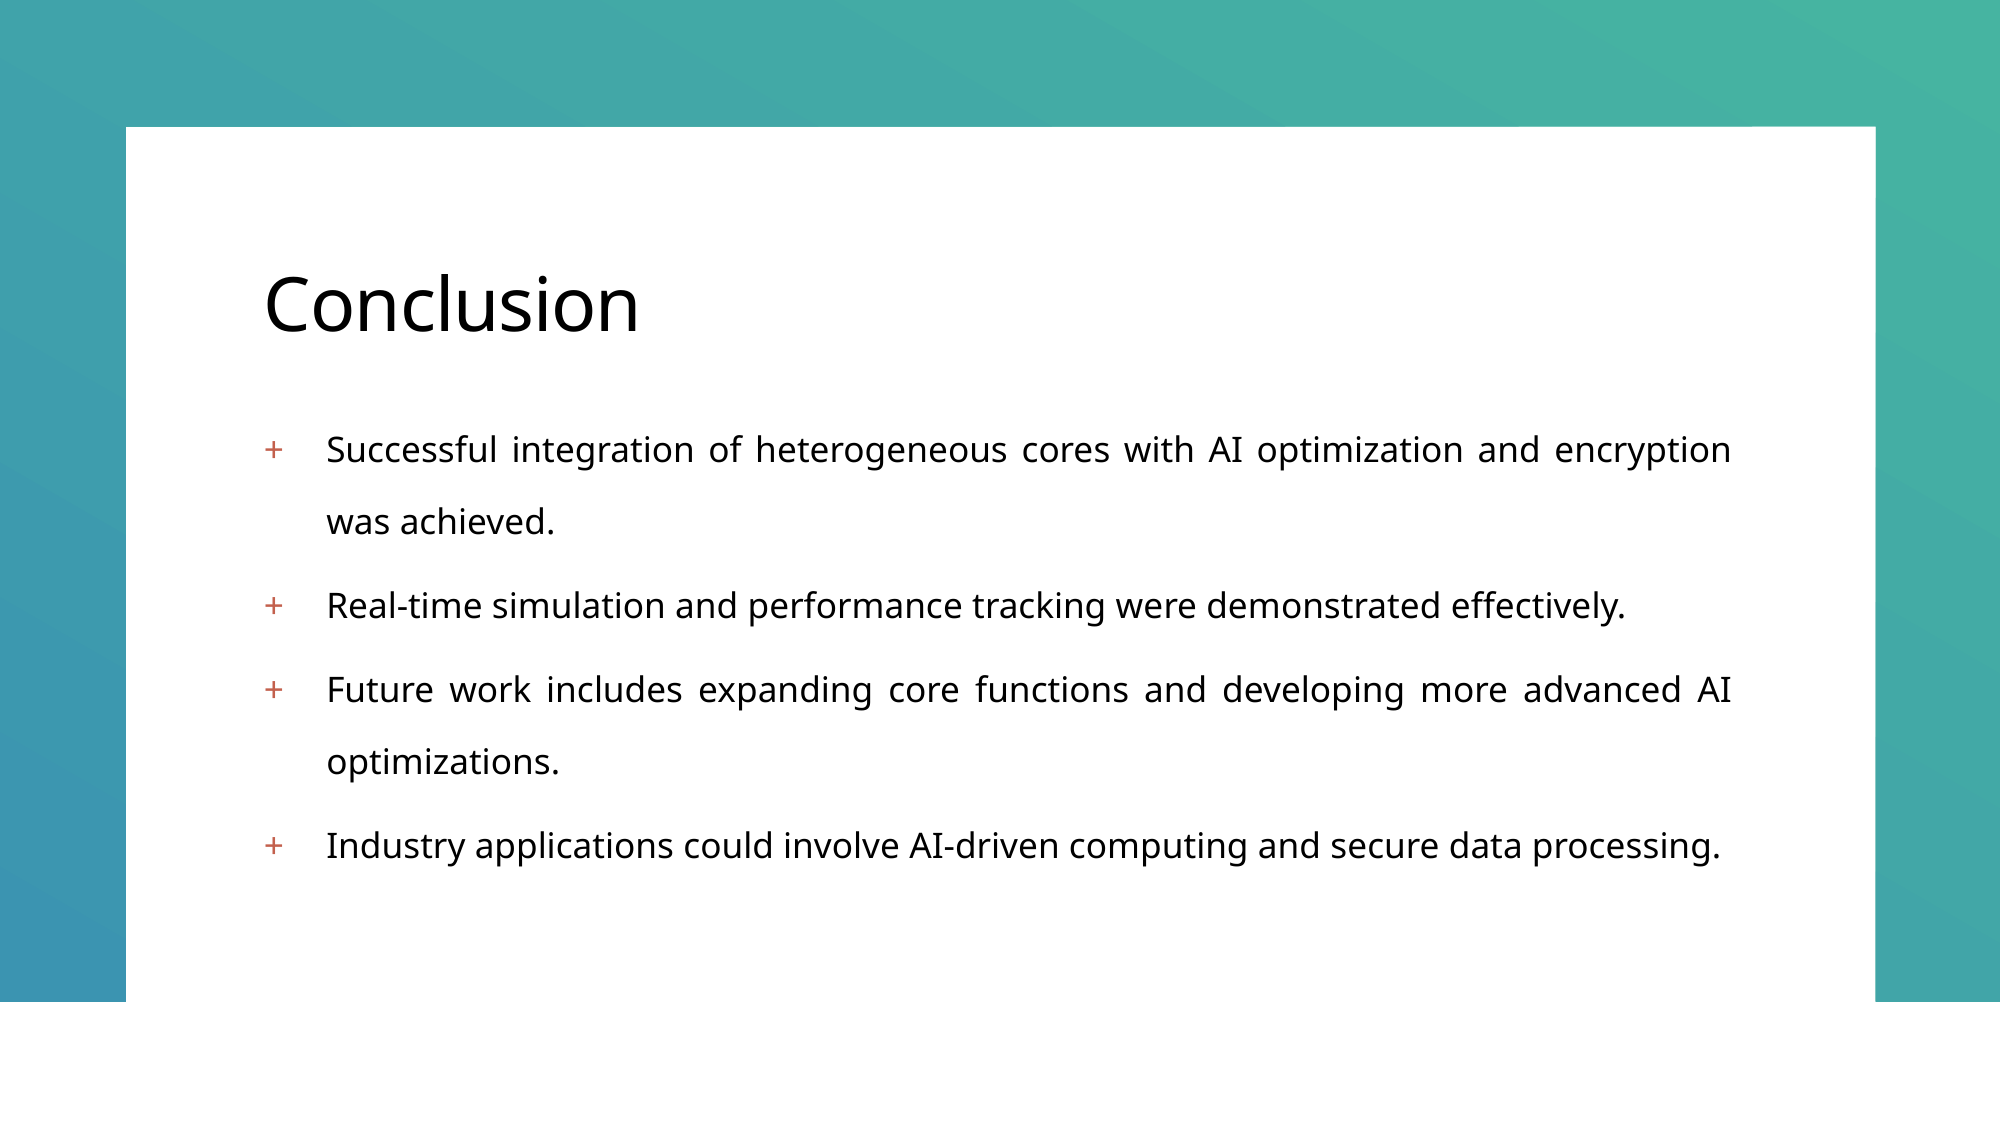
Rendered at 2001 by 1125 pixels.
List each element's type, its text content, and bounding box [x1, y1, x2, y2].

title Conclusion [248, 255, 1749, 390]
list Successful integration of heterogeneous cores with AI optimization and encryption was achieved. Real-time simulation and performance tracking were demonstrated effectively. Future work includes expanding core functions and developing more advanced AI optimizations. Industry applications could involve AI-driven computing and secure data processing. [248, 390, 1749, 904]
